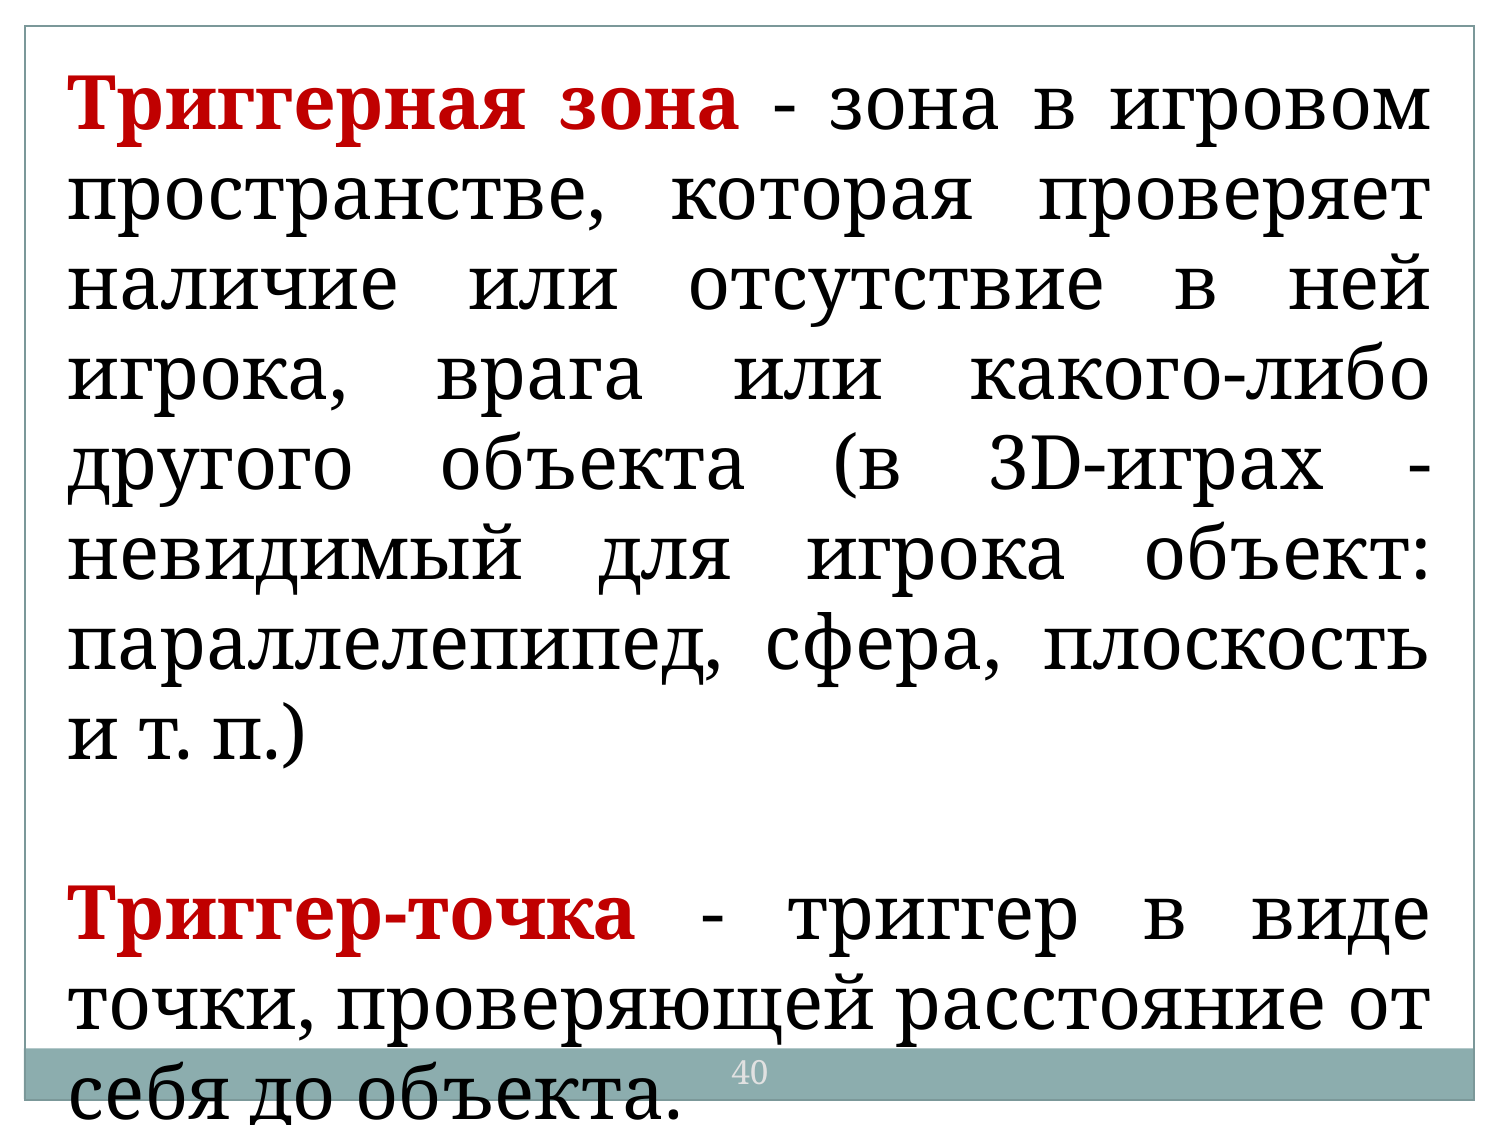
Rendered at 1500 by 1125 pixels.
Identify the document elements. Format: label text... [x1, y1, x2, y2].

text_box Триггерная зона - зона в игровом пространстве, которая проверяет наличие или отсутствие в ней игрока, врага или какого-либо другого объекта (в 3D-играх - невидимый для игрока объект: параллелепипед, сфера, плоскость и т. п.) Триггер-точка - триггер в виде точки, проверяющей расстояние от себя до объекта. [53, 46, 1447, 1125]
